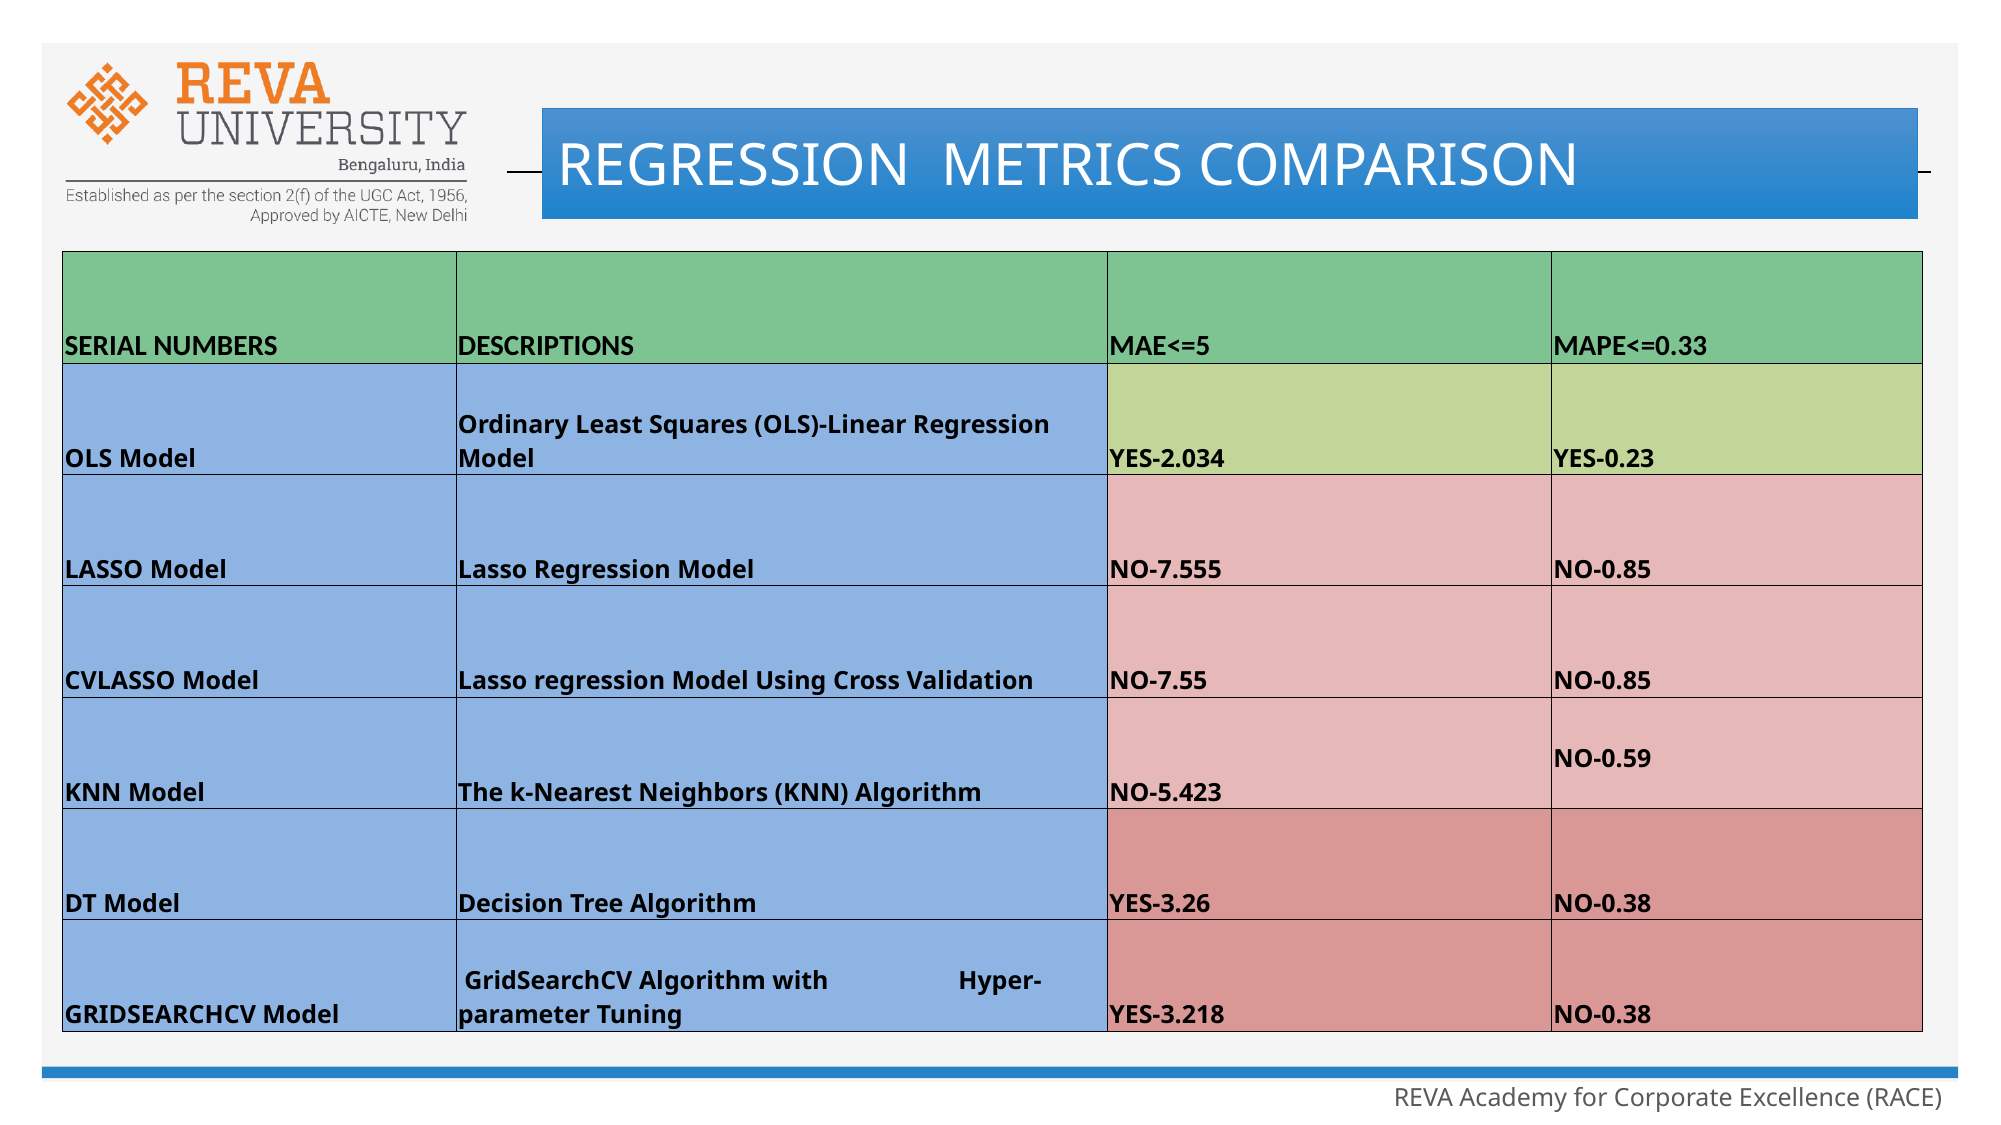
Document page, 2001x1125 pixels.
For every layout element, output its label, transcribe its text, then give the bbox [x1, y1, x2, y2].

table_cell Decision Tree Algorithm [457, 809, 1107, 919]
table_cell CVLASSO Model [63, 586, 456, 697]
table_header DESCRIPTIONS [457, 252, 1107, 363]
table_cell YES-0.23 [1552, 364, 1922, 474]
table_cell KNN Model [63, 698, 456, 808]
table_cell YES-2.034 [1108, 364, 1551, 474]
table_header MAPE<=0.33 [1552, 252, 1922, 363]
table_cell NO-7.55 [1108, 586, 1551, 697]
table_cell YES-3.26 [1108, 809, 1551, 919]
table_cell NO-0.85 [1552, 475, 1922, 585]
table_cell Lasso regression Model Using Cross Validation [457, 586, 1107, 697]
table_cell LASSO Model [63, 475, 456, 585]
title REGRESSION METRICS COMPARISON [542, 108, 1918, 219]
table_cell NO-0.38 [1552, 809, 1922, 919]
table_cell NO-0.85 [1552, 586, 1922, 697]
table_header MAE<=5 [1108, 252, 1551, 363]
table_cell NO-0.59 [1552, 698, 1922, 808]
table_cell Ordinary Least Squares (OLS)-Linear Regression Model [457, 364, 1107, 474]
table_cell Lasso Regression Model [457, 475, 1107, 585]
table_cell NO-0.38 [1552, 920, 1922, 1031]
table_cell DT Model [63, 809, 456, 919]
table_cell OLS Model [63, 364, 456, 474]
table_cell GRIDSEARCHCV Model [63, 920, 456, 1031]
table_cell NO-5.423 [1108, 698, 1551, 808]
table_cell YES-3.218 [1108, 920, 1551, 1031]
table_cell NO-7.555 [1108, 475, 1551, 585]
picture [65, 62, 467, 224]
table_cell The k-Nearest Neighbors (KNN) Algorithm [457, 698, 1107, 808]
table_cell GridSearchCV Algorithm with Hyper-parameter Tuning [457, 920, 1107, 1031]
table_header SERIAL NUMBERS [63, 252, 456, 363]
